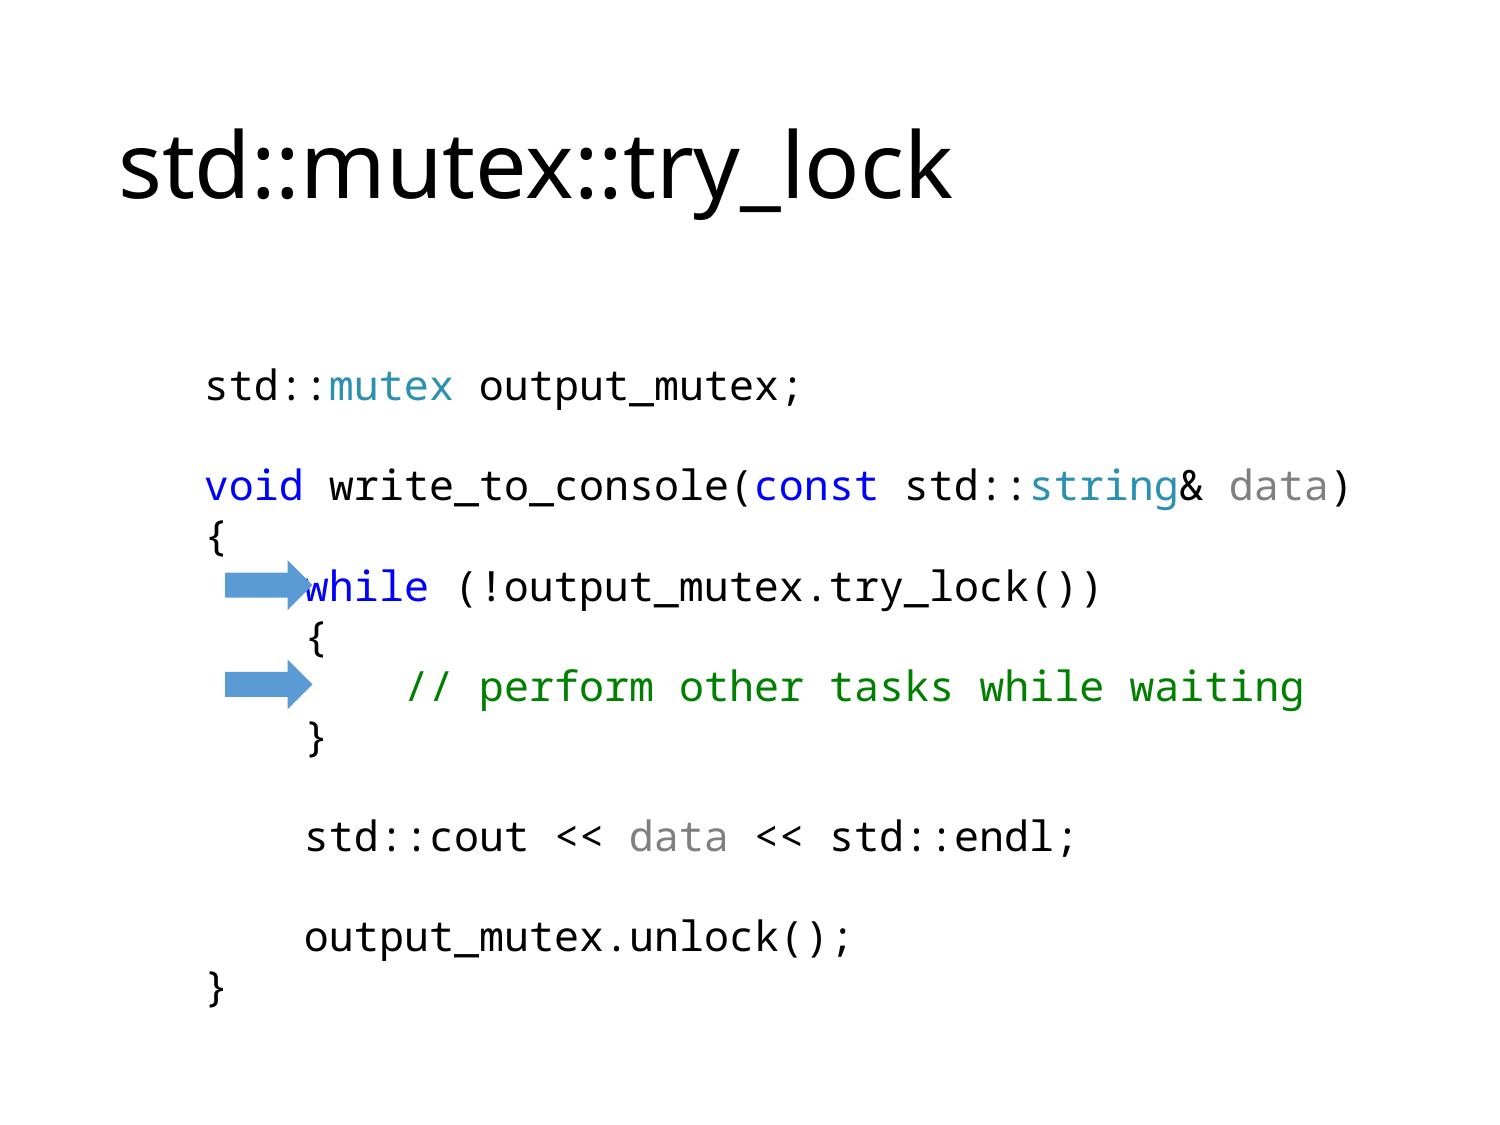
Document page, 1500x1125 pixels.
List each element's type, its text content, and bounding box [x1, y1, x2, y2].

title std::mutex::try_lock [103, 59, 1397, 278]
text_box std::mutex output_mutex; void write_to_console(const std::string& data) { while (!output_mutex.try_lock()) { // perform other tasks while waiting } std::cout << data << std::endl; output_mutex.unlock(); } [203, 359, 1354, 1010]
text_box [223, 557, 314, 613]
text_box [223, 656, 314, 712]
